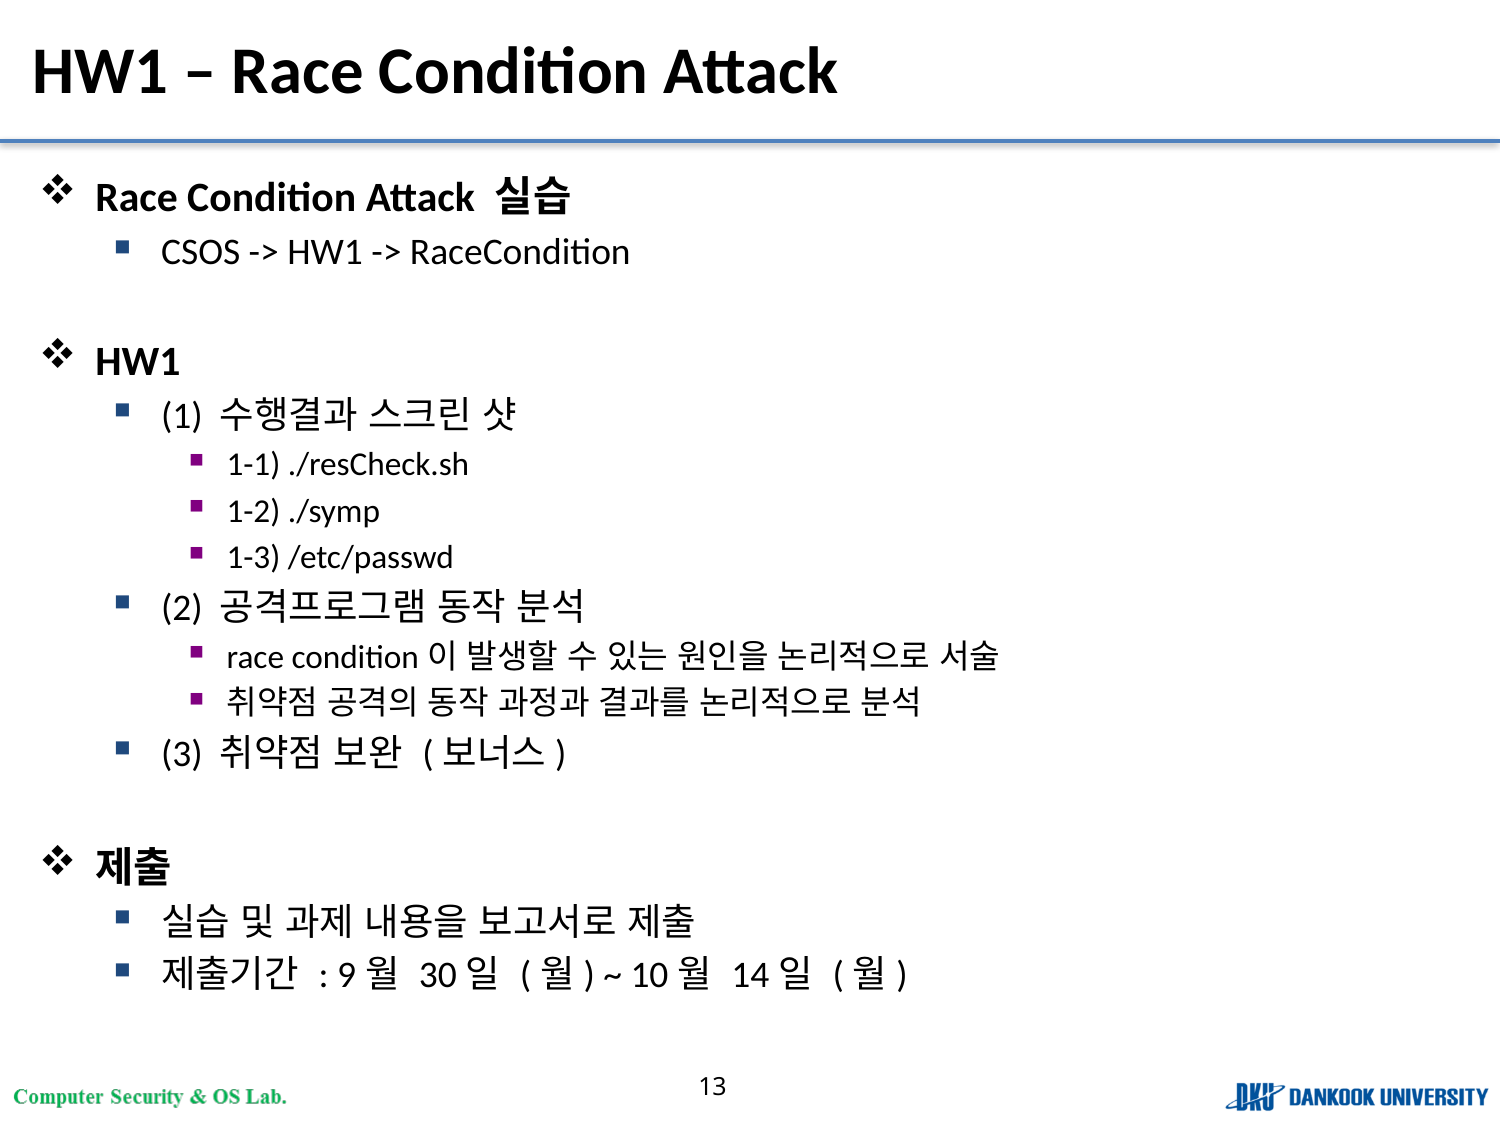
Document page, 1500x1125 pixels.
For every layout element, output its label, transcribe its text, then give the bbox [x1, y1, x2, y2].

slide_number 13 [537, 1062, 888, 1113]
picture [0, 1076, 297, 1118]
title HW1 – Race Condition Attack [17, 19, 1388, 120]
picture [1222, 1078, 1490, 1112]
list Race Condition Attack 실습 CSOS -> HW1 -> RaceCondition HW1 (1) 수행결과 스크린 샷 1-1) ./resCheck.sh 1-2) ./symp 1-3) /etc/passwd (2) 공격프로그램 동작 분석 race condition이 발생할 수 있는 원인을 논리적으로 서술 취약점 공격의 동작 과정과 결과를 논리적으로 분석 (3) 취약점 보완 (보너스) 제출 실습 및 과제 내용을 보고서로 제출 제출기간 : 9월 30일 (월) ~ 10월 14일 (월) [24, 162, 1476, 1073]
